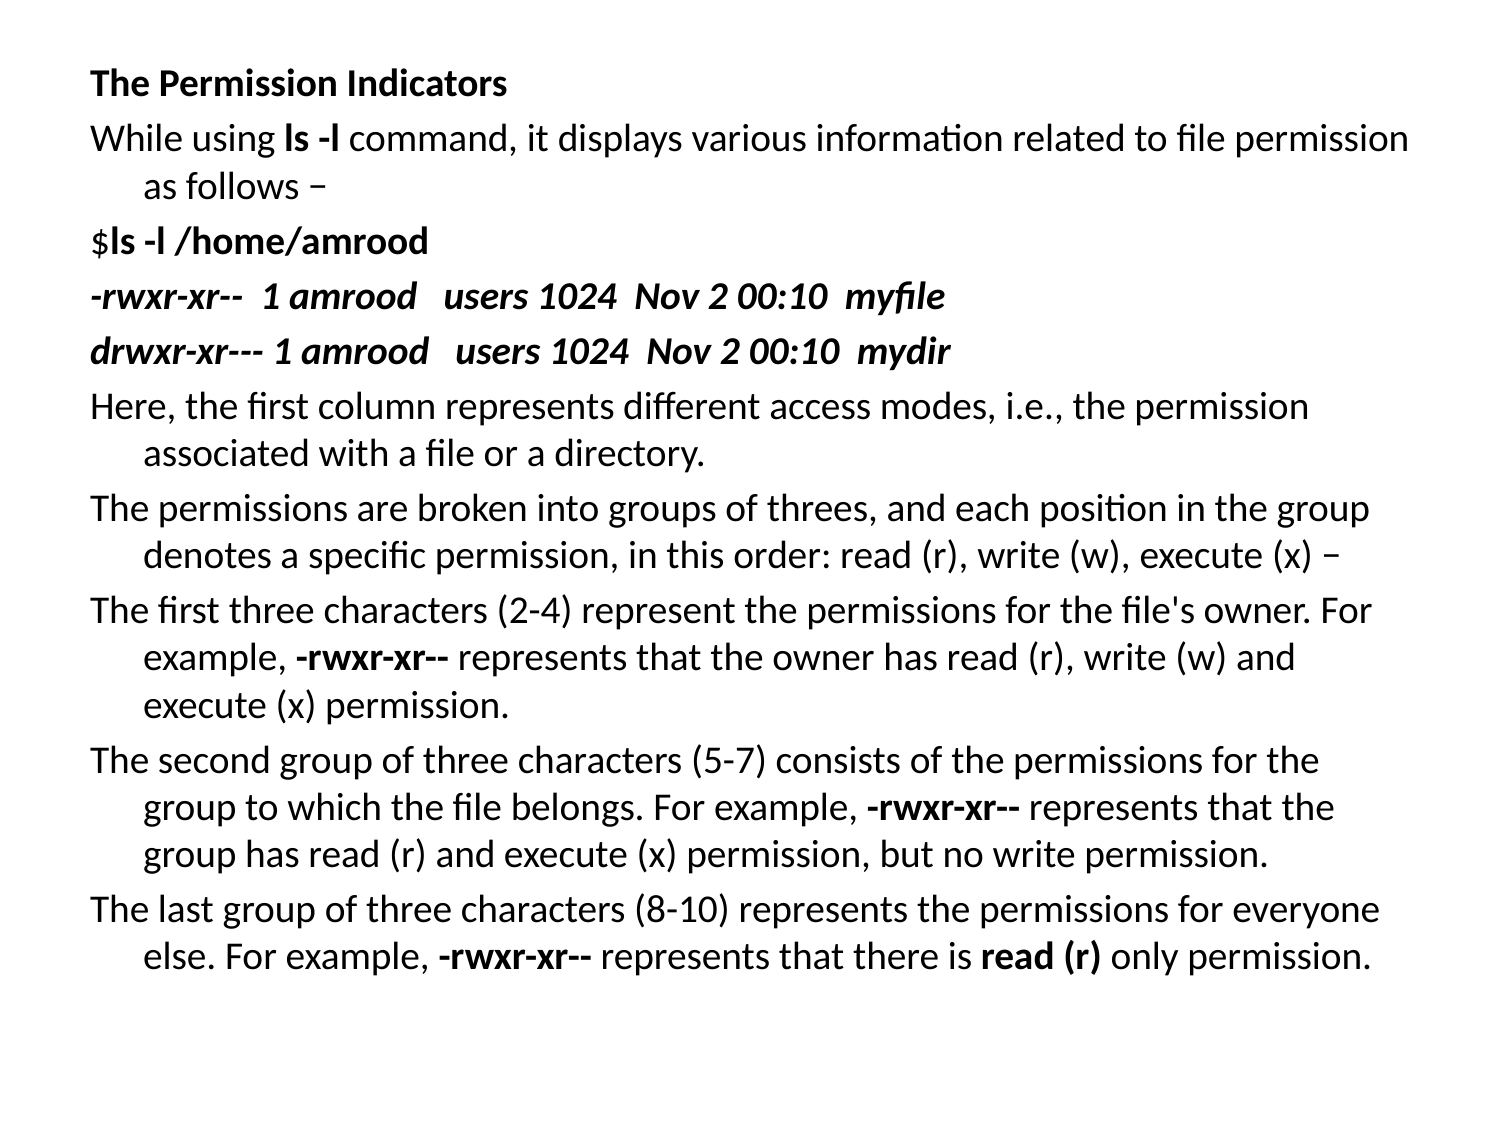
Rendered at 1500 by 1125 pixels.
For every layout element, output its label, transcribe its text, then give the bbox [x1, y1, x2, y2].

list The Permission Indicators While using ls -l command, it displays various information related to file permission as follows − $ls -l /home/amrood -rwxr-xr-- 1 amrood users 1024 Nov 2 00:10 myfile drwxr-xr--- 1 amrood users 1024 Nov 2 00:10 mydir Here, the first column represents different access modes, i.e., the permission associated with a file or a directory. The permissions are broken into groups of threes, and each position in the group denotes a specific permission, in this order: read (r), write (w), execute (x) − The first three characters (2-4) represent the permissions for the file's owner. For example, -rwxr-xr-- represents that the owner has read (r), write (w) and execute (x) permission. The second group of three characters (5-7) consists of the permissions for the group to which the file belongs. For example, -rwxr-xr-- represents that the group has read (r) and execute (x) permission, but no write permission. The last group of three characters (8-10) represents the permissions for everyone else. For example, -rwxr-xr-- represents that there is read (r) only permission. [75, 50, 1425, 1005]
